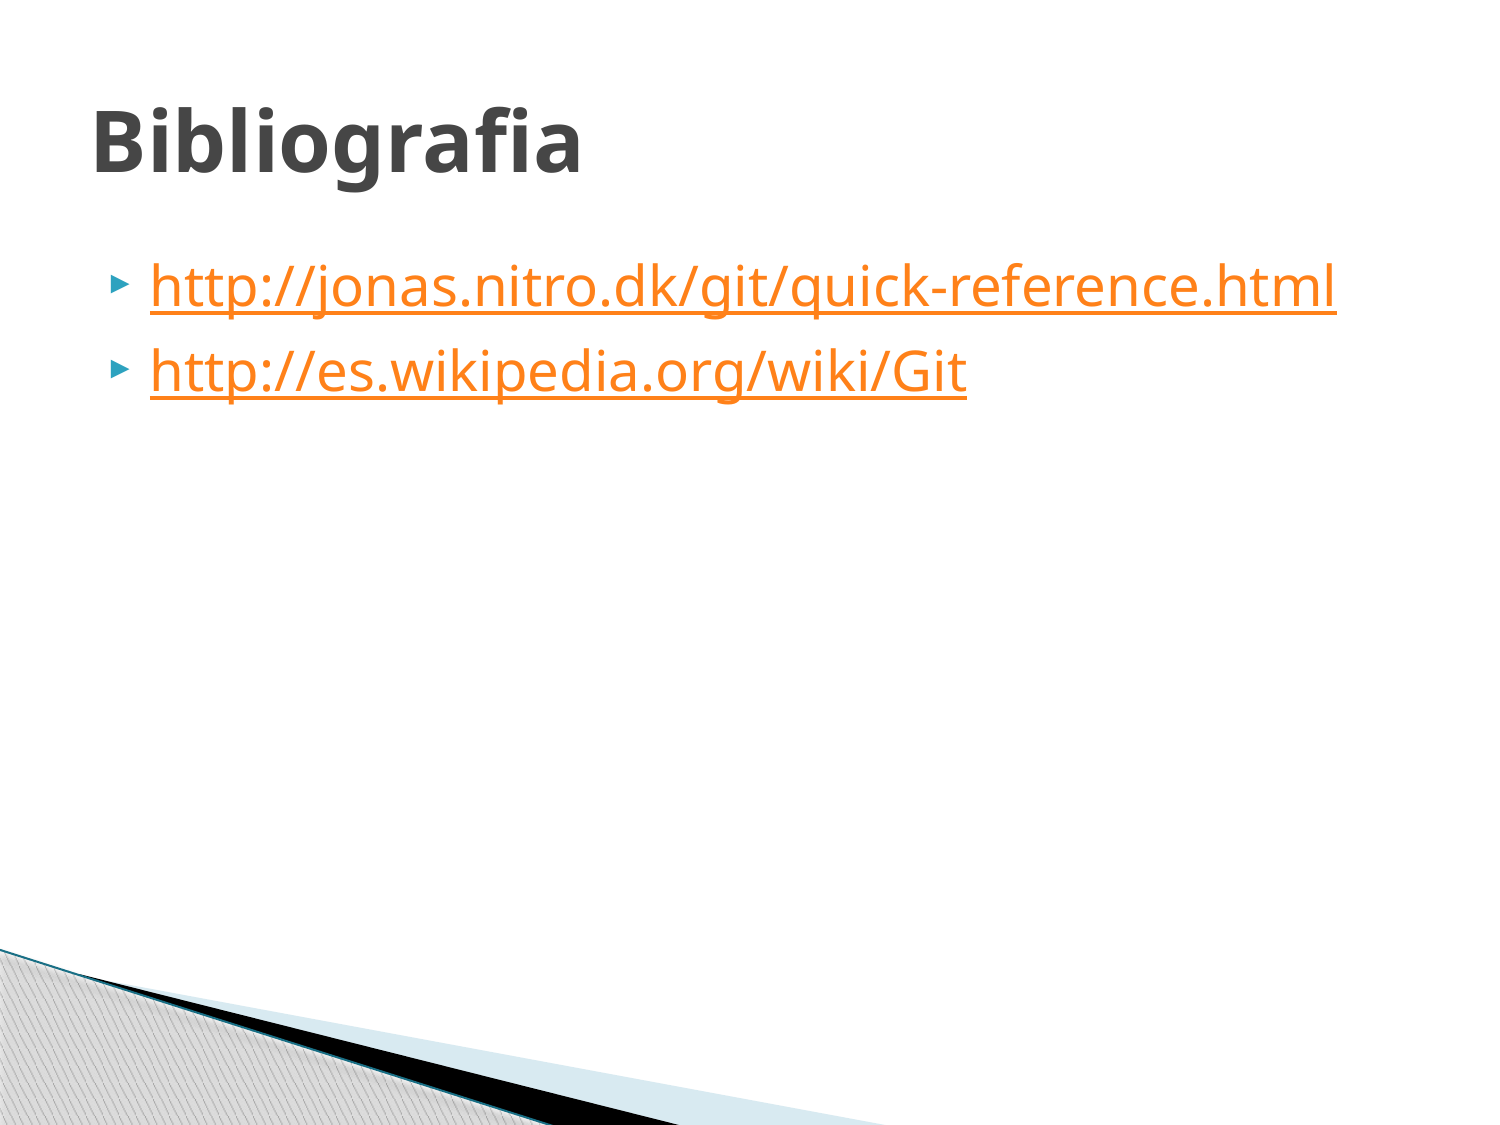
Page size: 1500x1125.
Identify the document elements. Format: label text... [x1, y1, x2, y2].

title Bibliografia [75, 45, 1425, 233]
list http://jonas.nitro.dk/git/quick-reference.html http://es.wikipedia.org/wiki/Git [75, 243, 1425, 986]
